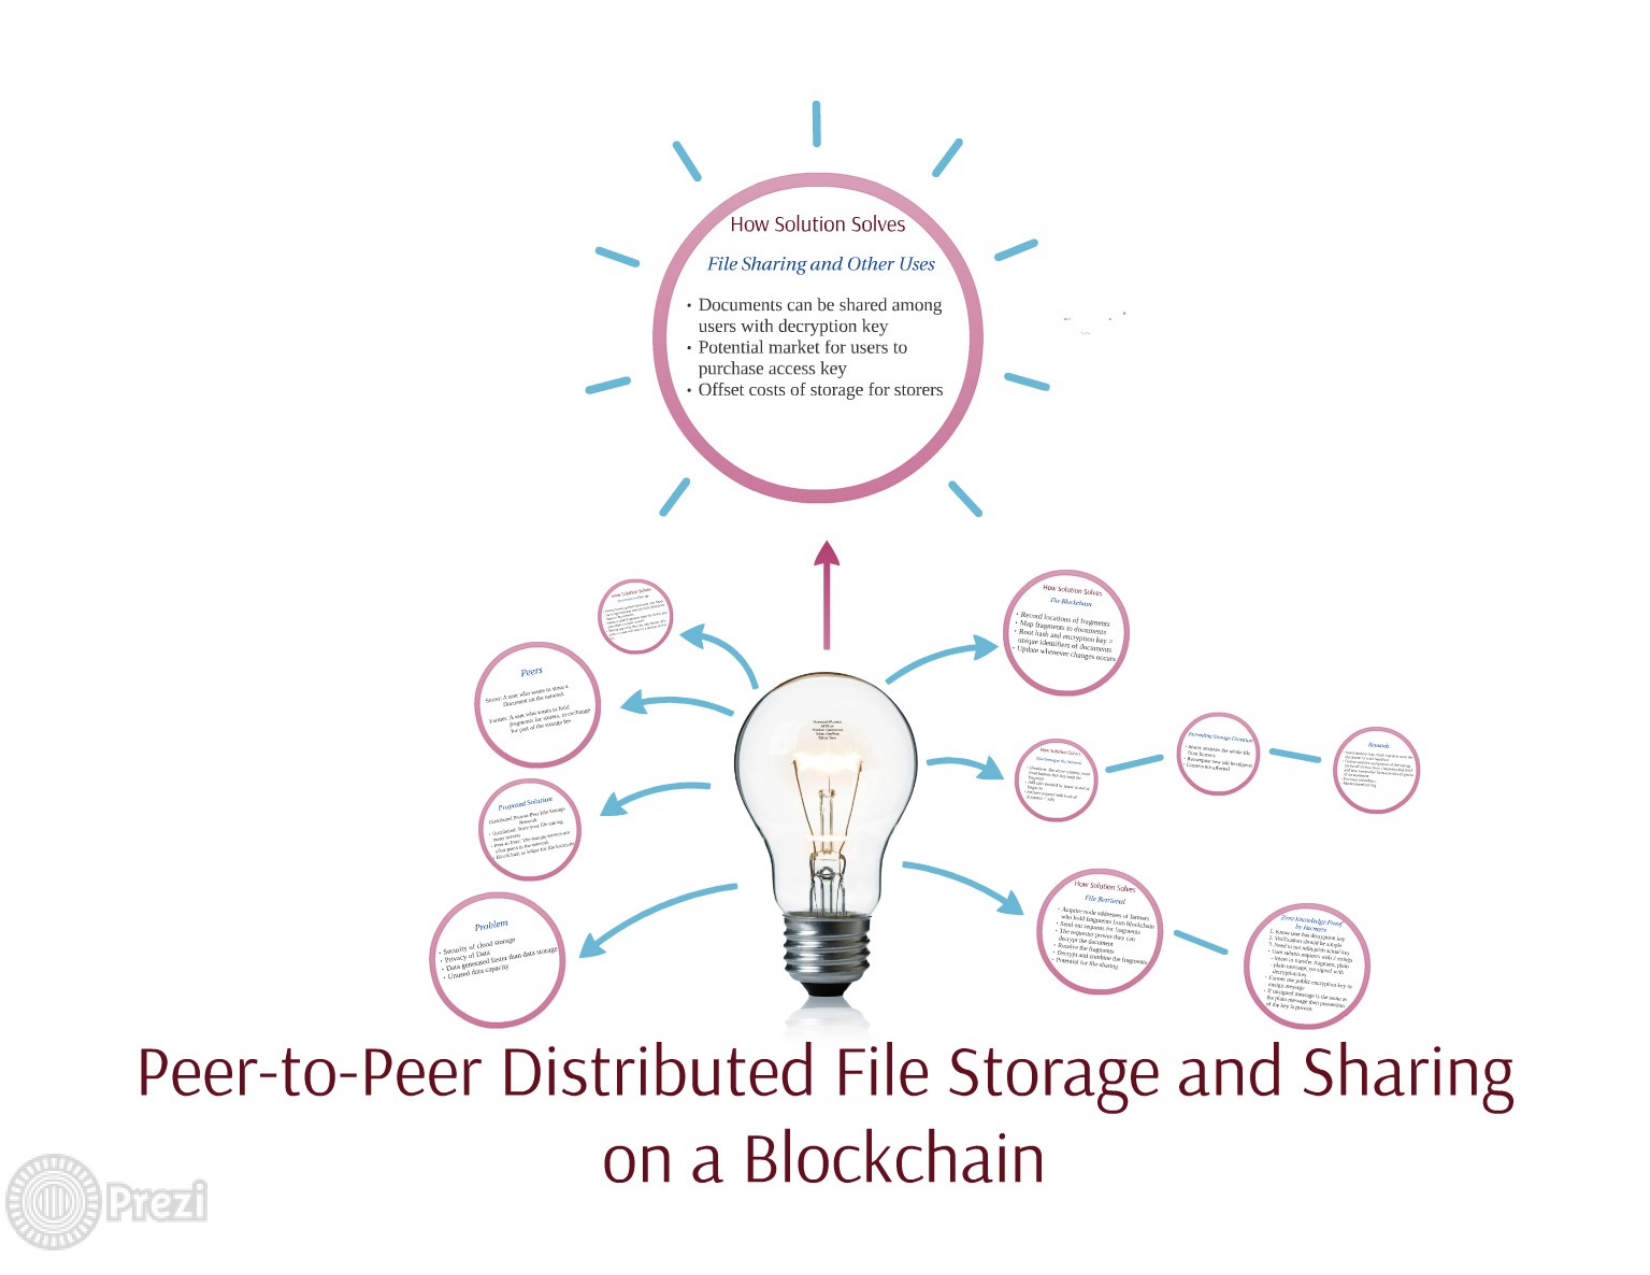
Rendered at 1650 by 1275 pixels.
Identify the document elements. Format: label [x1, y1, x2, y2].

text_box [0, 18, 1650, 1257]
